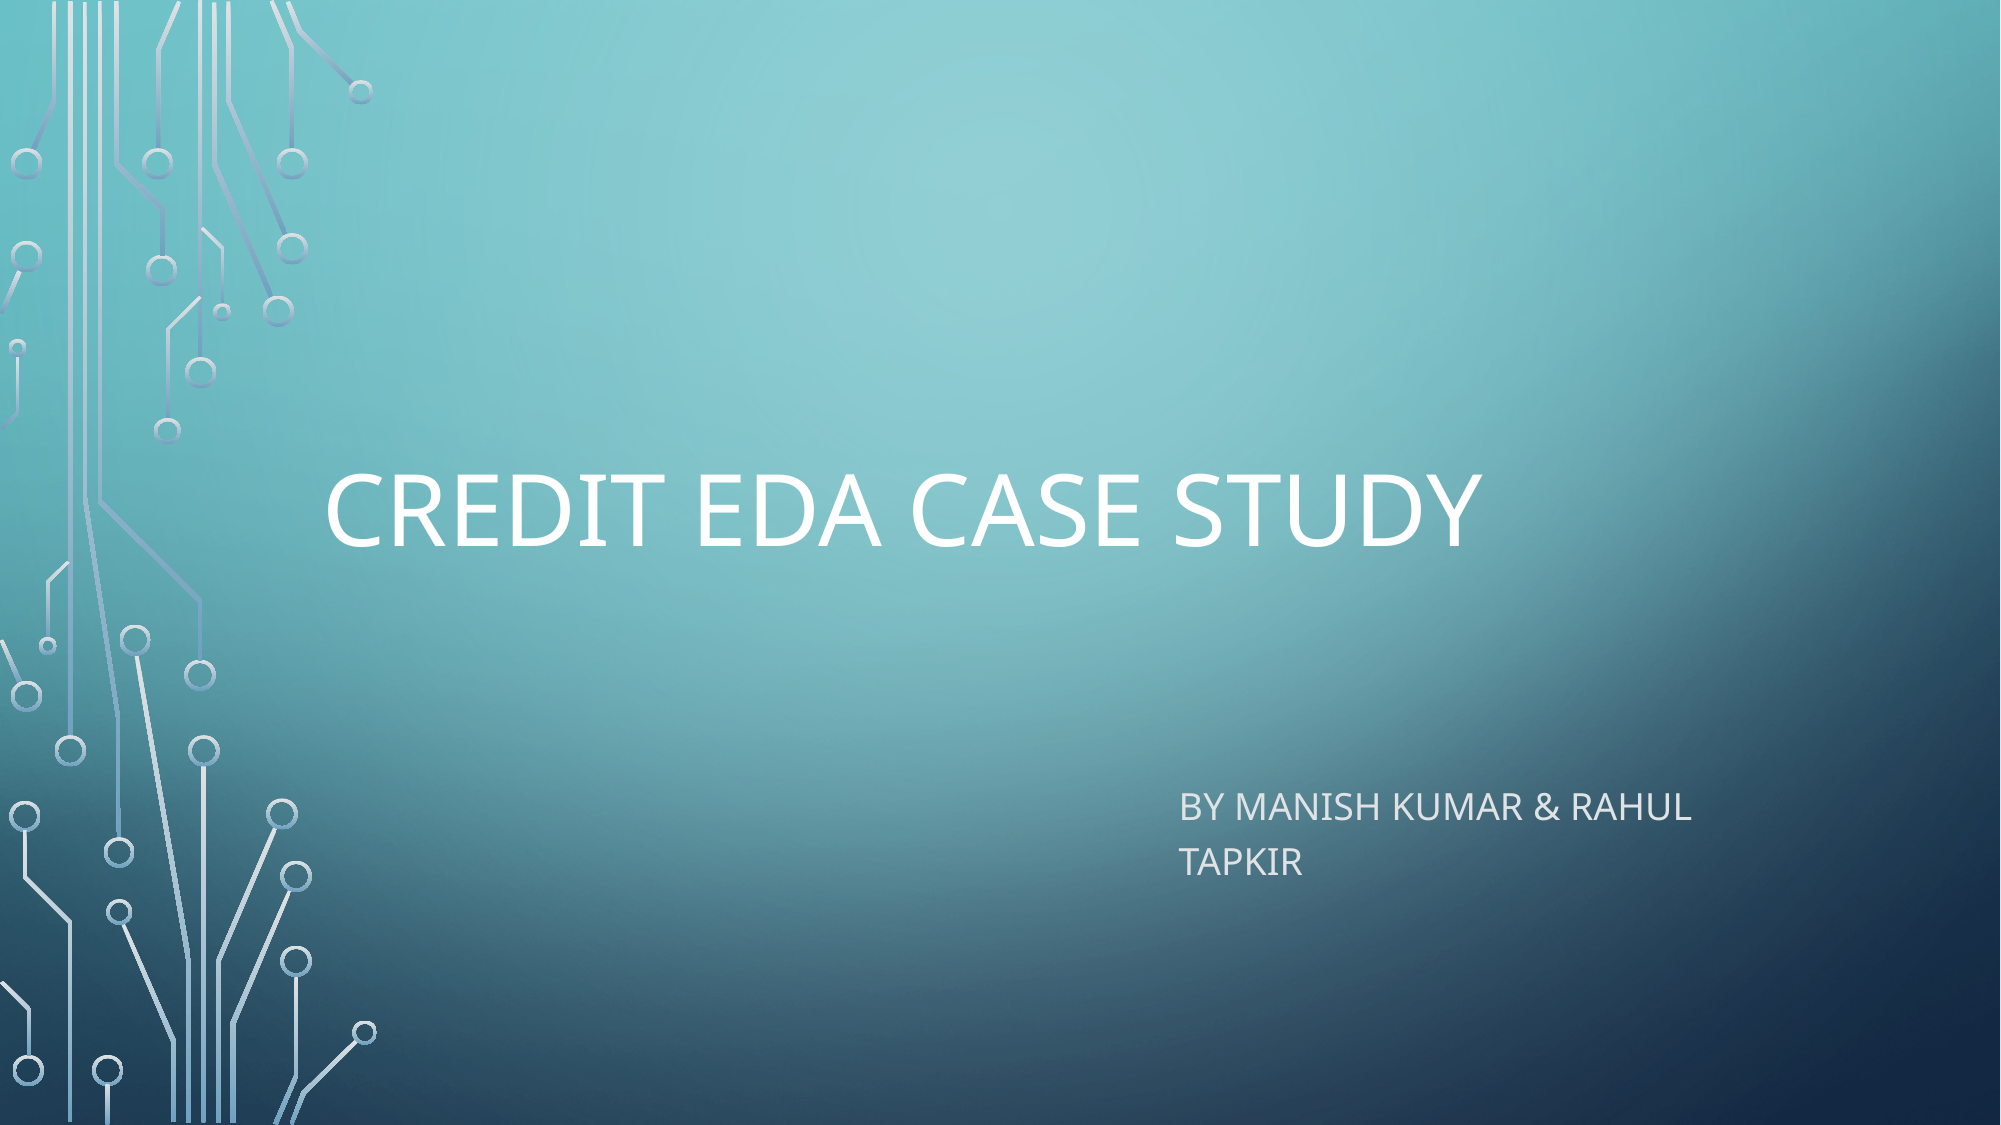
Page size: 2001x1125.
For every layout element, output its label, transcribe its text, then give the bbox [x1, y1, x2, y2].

subtitle By Manish Kumar & Rahul TAPKIR [1163, 766, 1791, 863]
title CREDIT EDA CASE STUDY [307, 184, 1750, 576]
